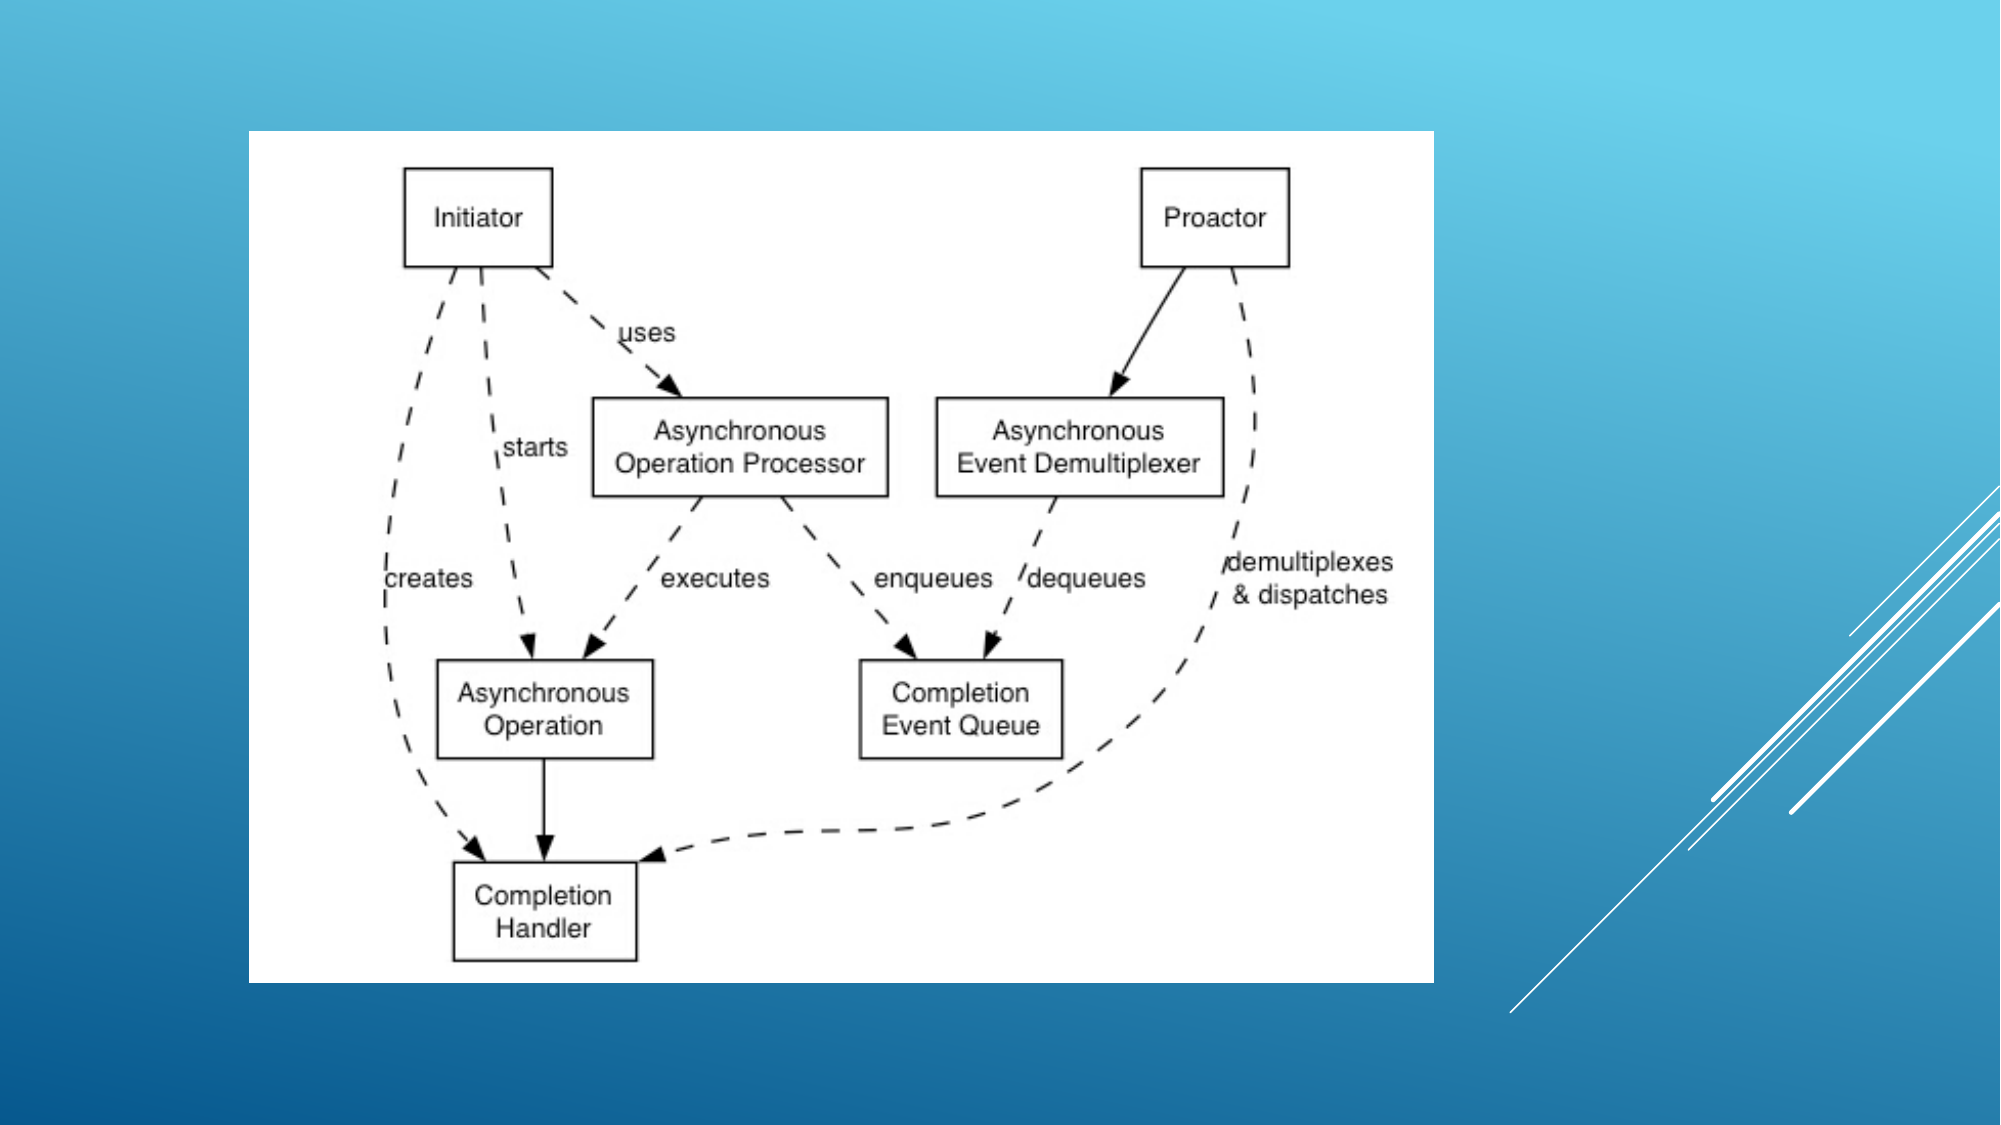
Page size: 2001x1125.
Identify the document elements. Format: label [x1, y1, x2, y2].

picture [248, 131, 1434, 983]
